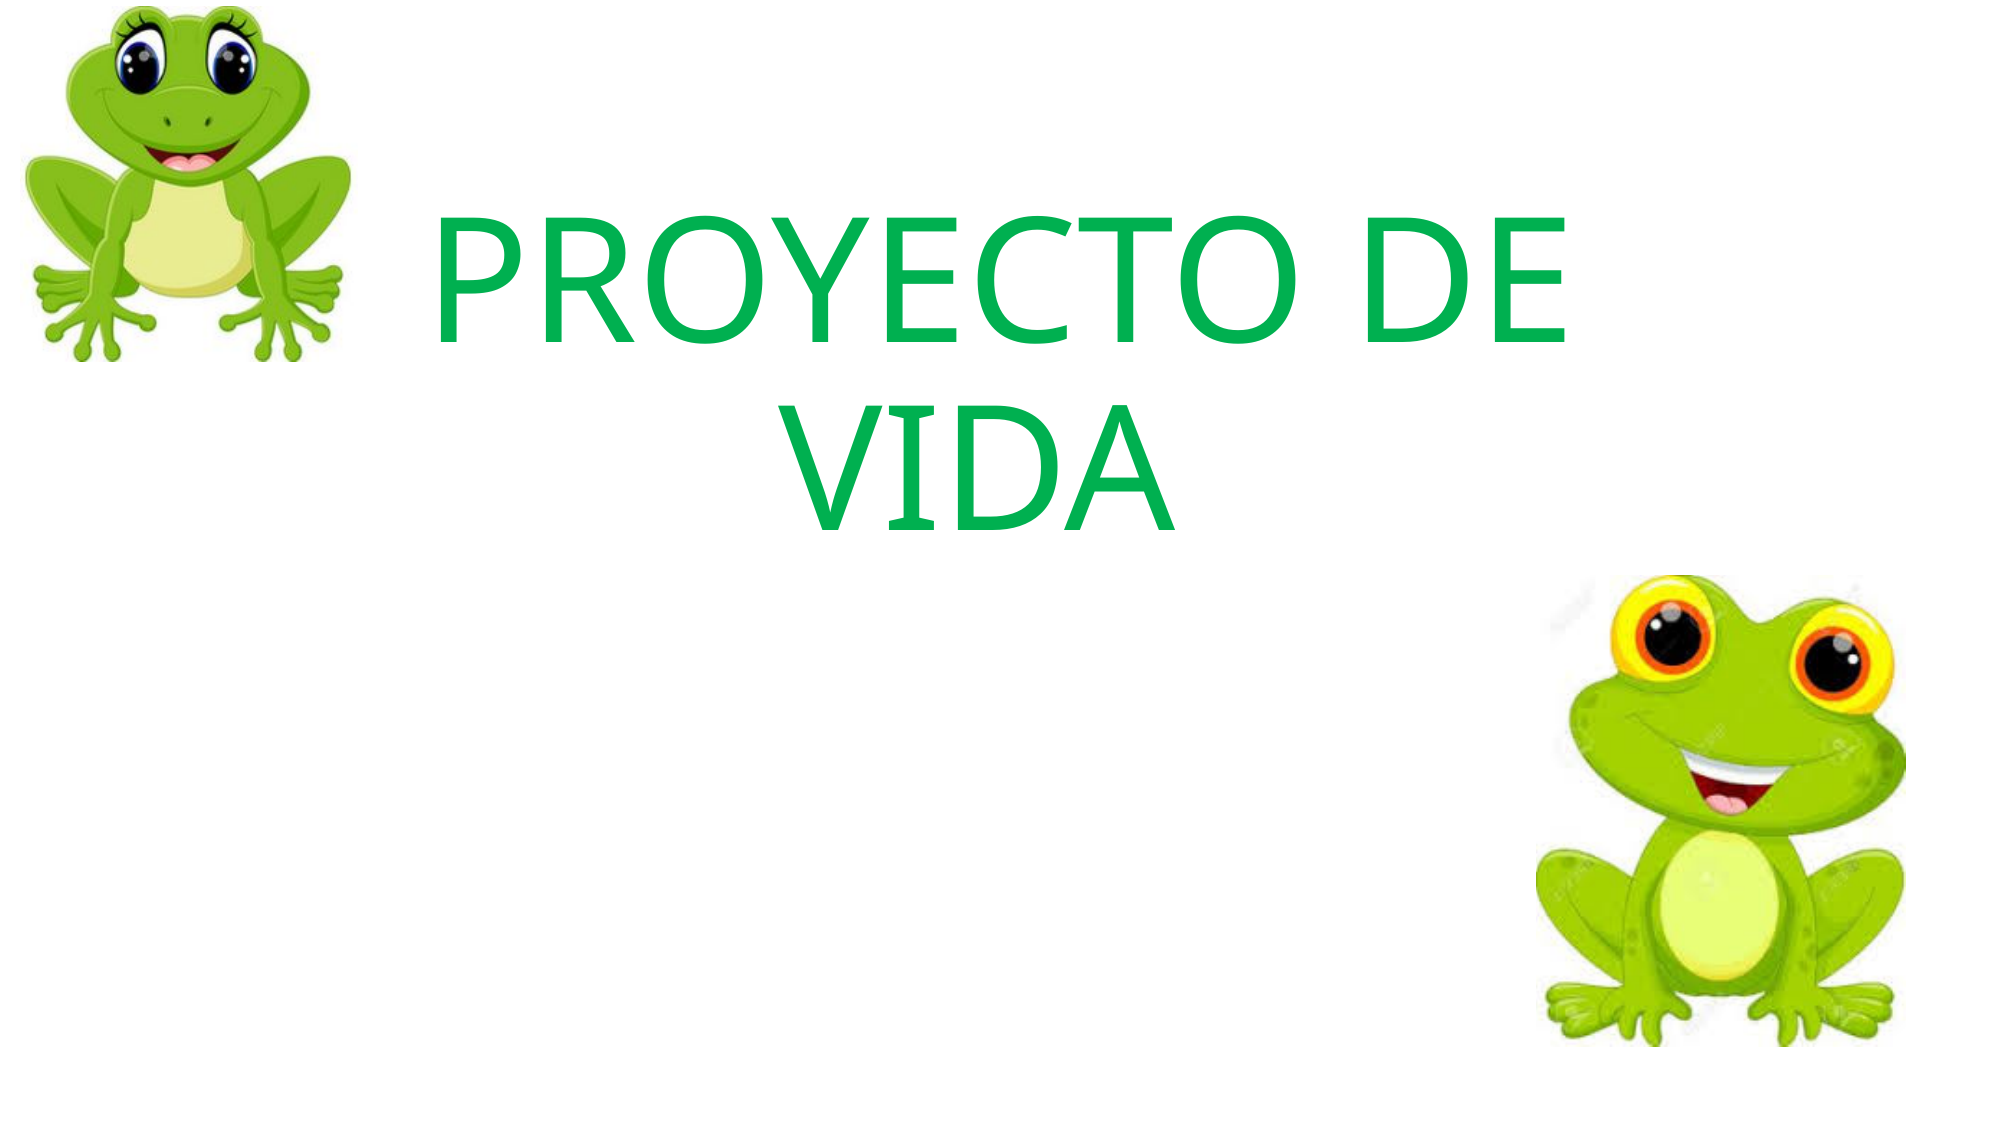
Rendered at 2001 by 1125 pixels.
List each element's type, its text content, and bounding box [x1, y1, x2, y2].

picture [20, 6, 358, 362]
picture [1536, 575, 1906, 1048]
title PROYECTO DE VIDA [249, 184, 1750, 576]
